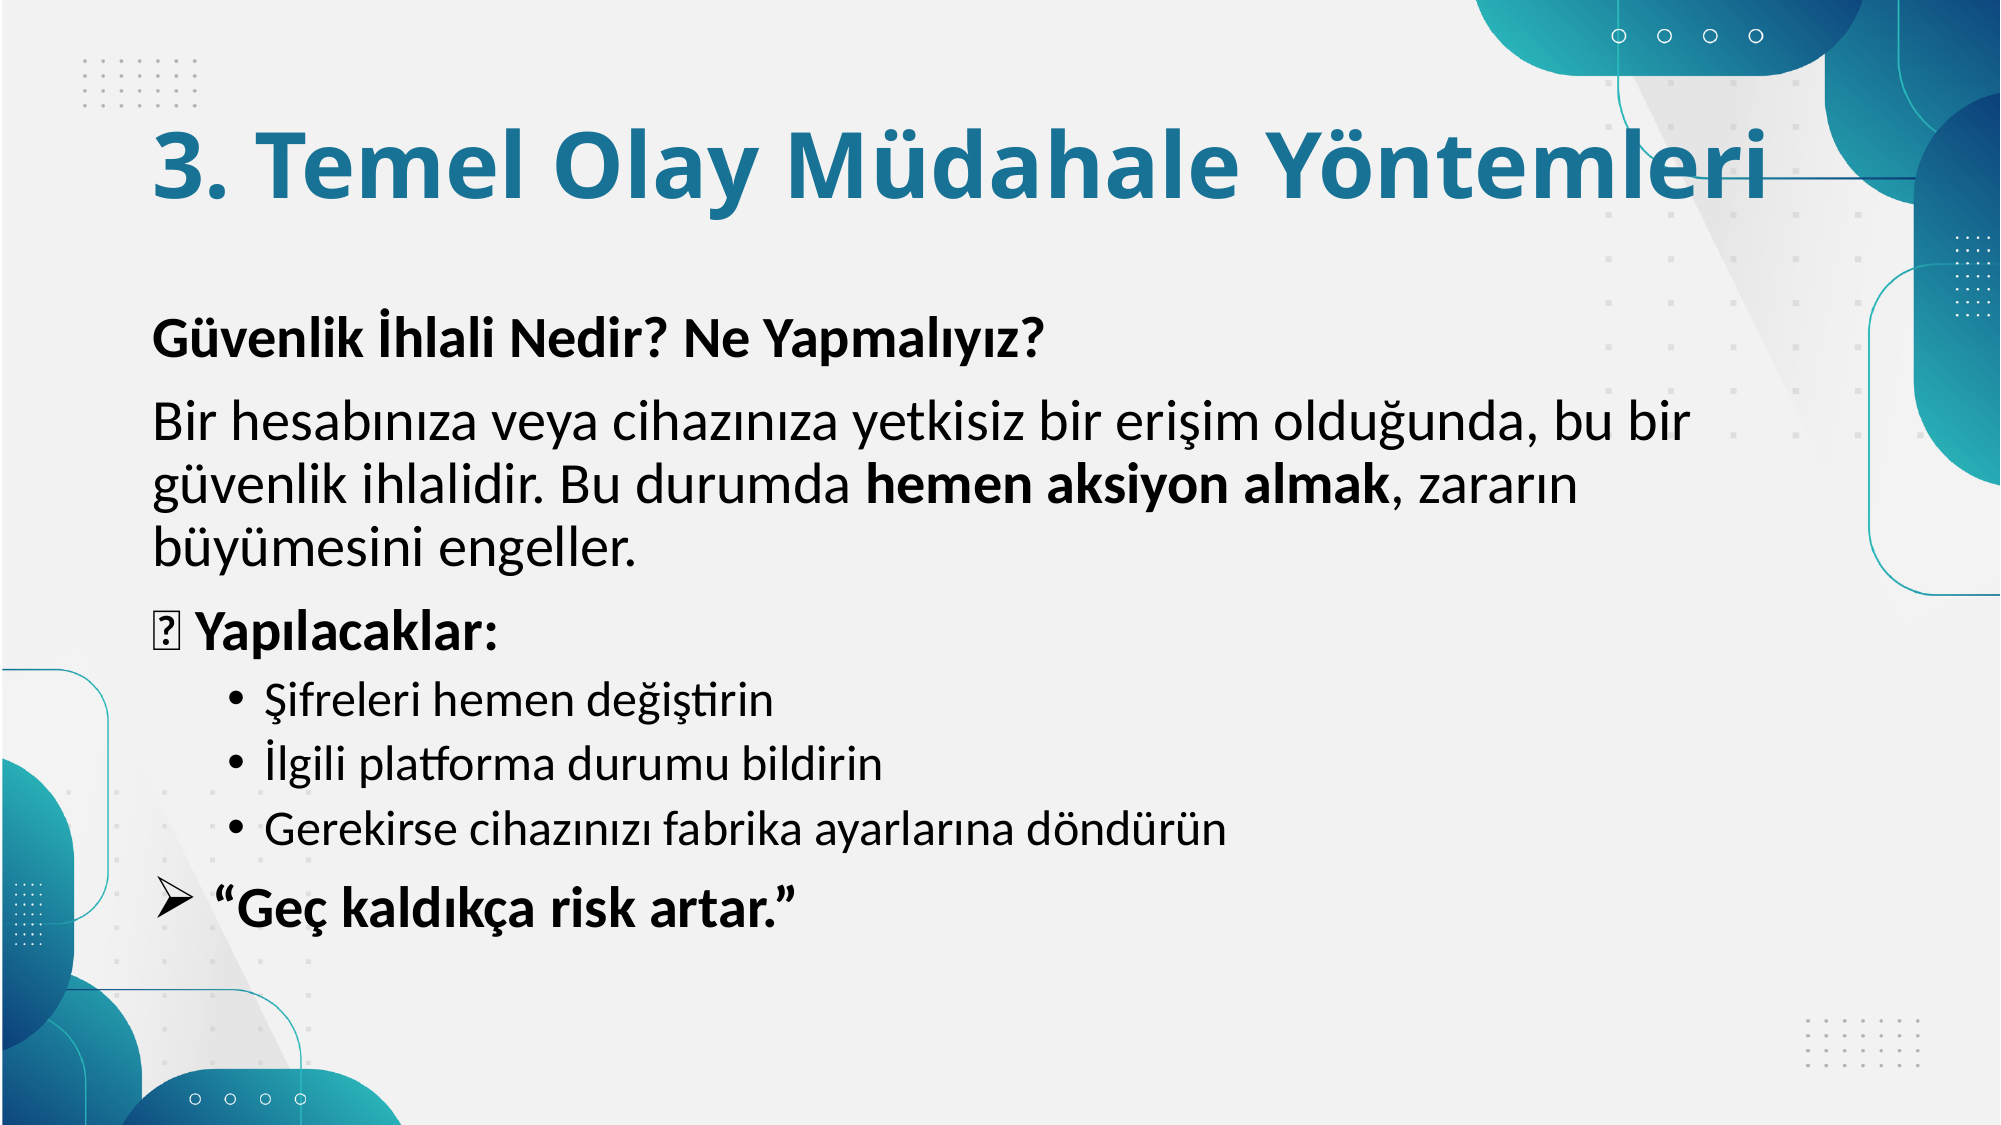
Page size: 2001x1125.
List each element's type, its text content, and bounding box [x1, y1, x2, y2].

picture [2, 0, 2000, 1125]
list Güvenlik İhlali Nedir? Ne Yapmalıyız? Bir hesabınıza veya cihazınıza yetkisiz bir erişim olduğunda, bu bir güvenlik ihlalidir. Bu durumda hemen aksiyon almak, zararın büyümesini engeller. 🛑 Yapılacaklar: Şifreleri hemen değiştirin İlgili platforma durumu bildirin Gerekirse cihazınızı fabrika ayarlarına döndürün “Geç kaldıkça risk artar.” [137, 299, 1863, 1014]
title 3. Temel Olay Müdahale Yöntemleri [137, 59, 1863, 278]
